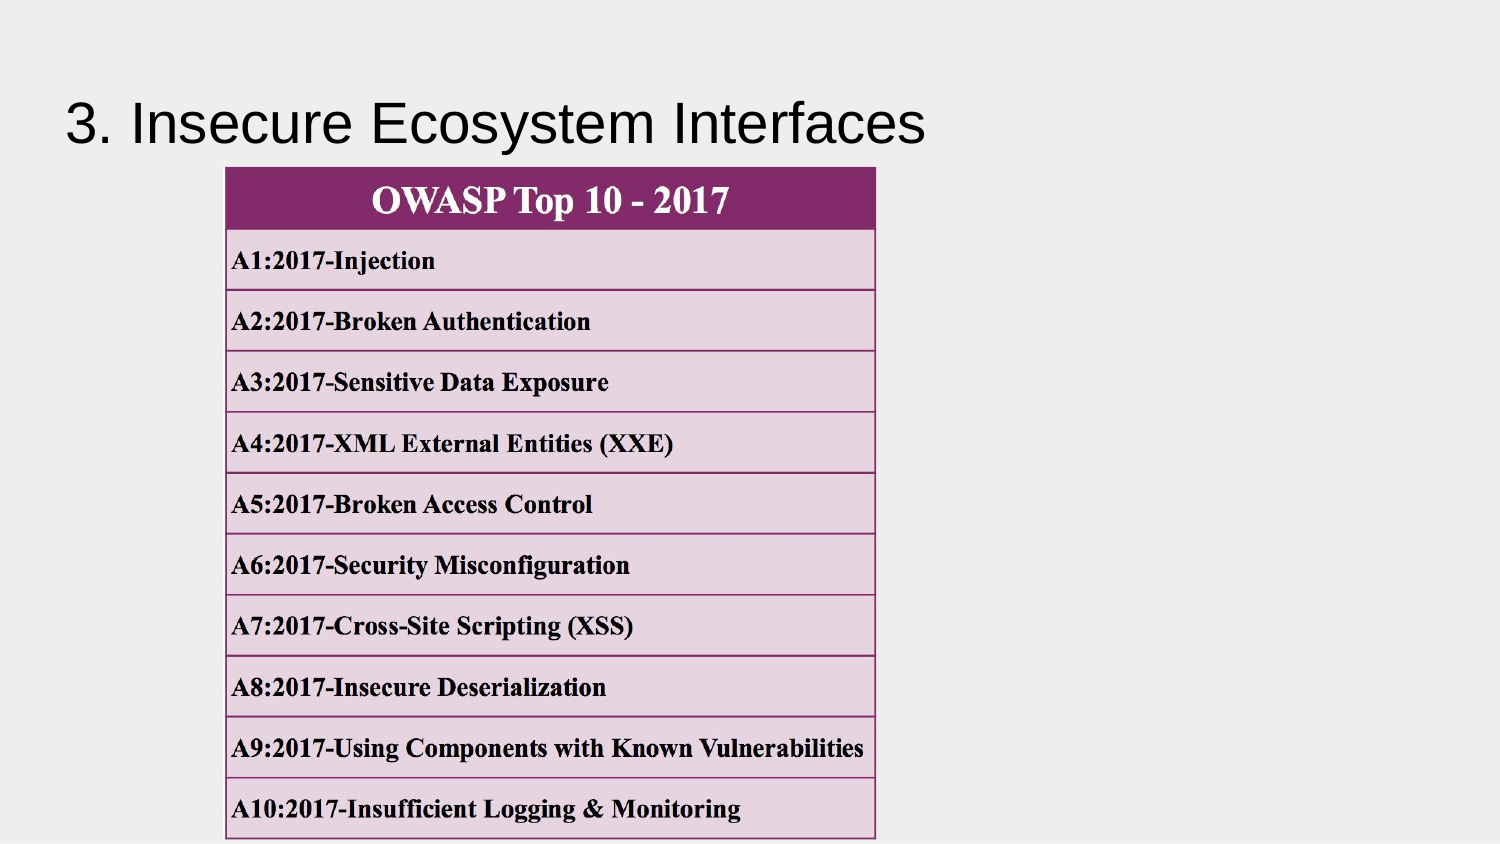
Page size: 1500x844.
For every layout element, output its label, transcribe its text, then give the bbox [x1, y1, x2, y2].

picture [223, 166, 877, 840]
title 3. Insecure Ecosystem Interfaces [63, 56, 1437, 226]
